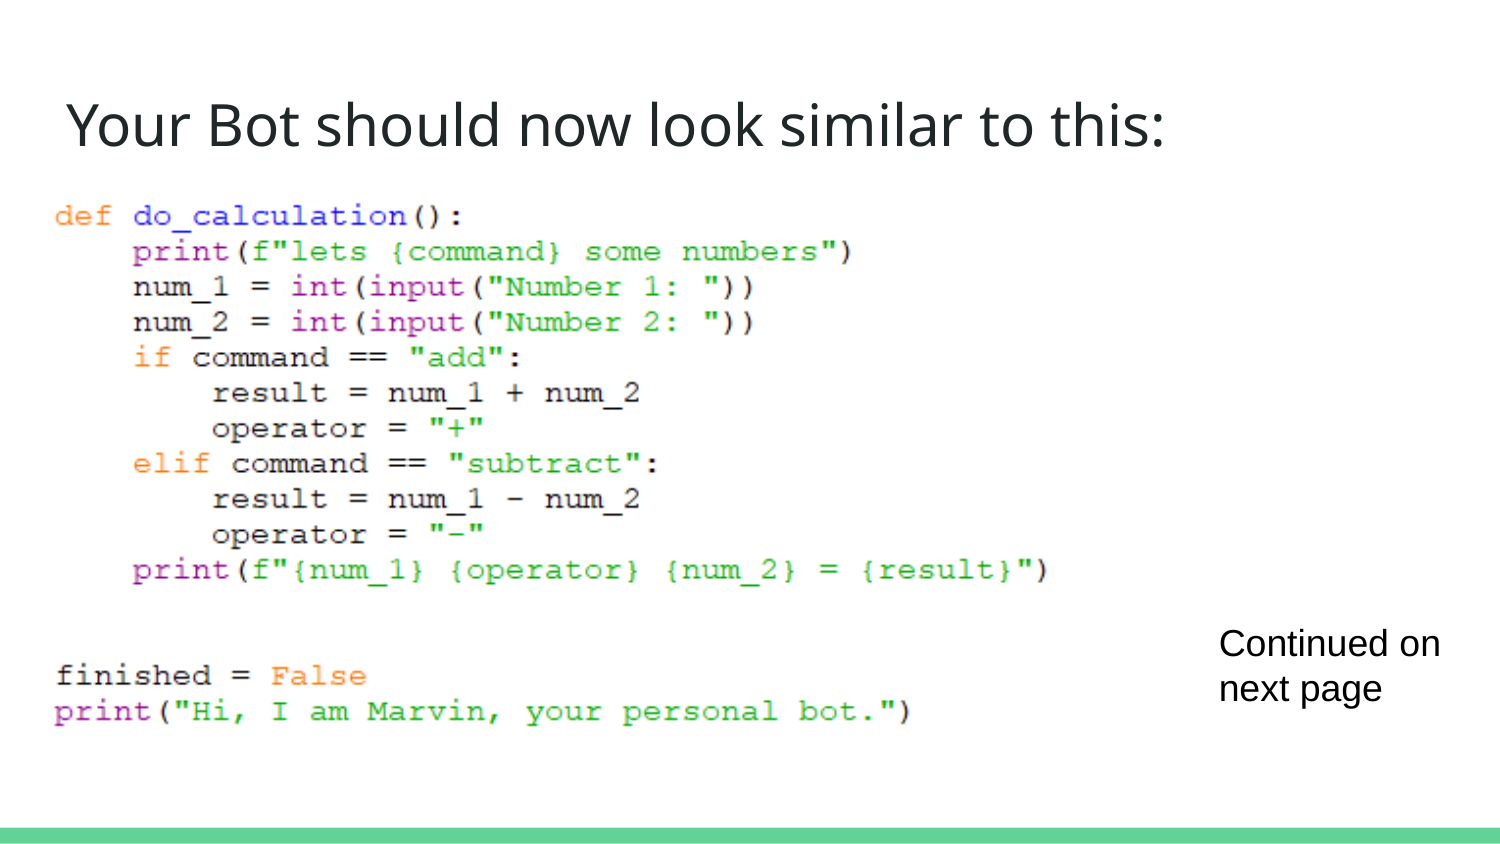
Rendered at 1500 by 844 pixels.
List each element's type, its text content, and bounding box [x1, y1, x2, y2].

text_box Continued on next page [1203, 611, 1474, 717]
title Your Bot should now look similar to this: [51, 72, 1449, 167]
picture [50, 188, 1077, 750]
